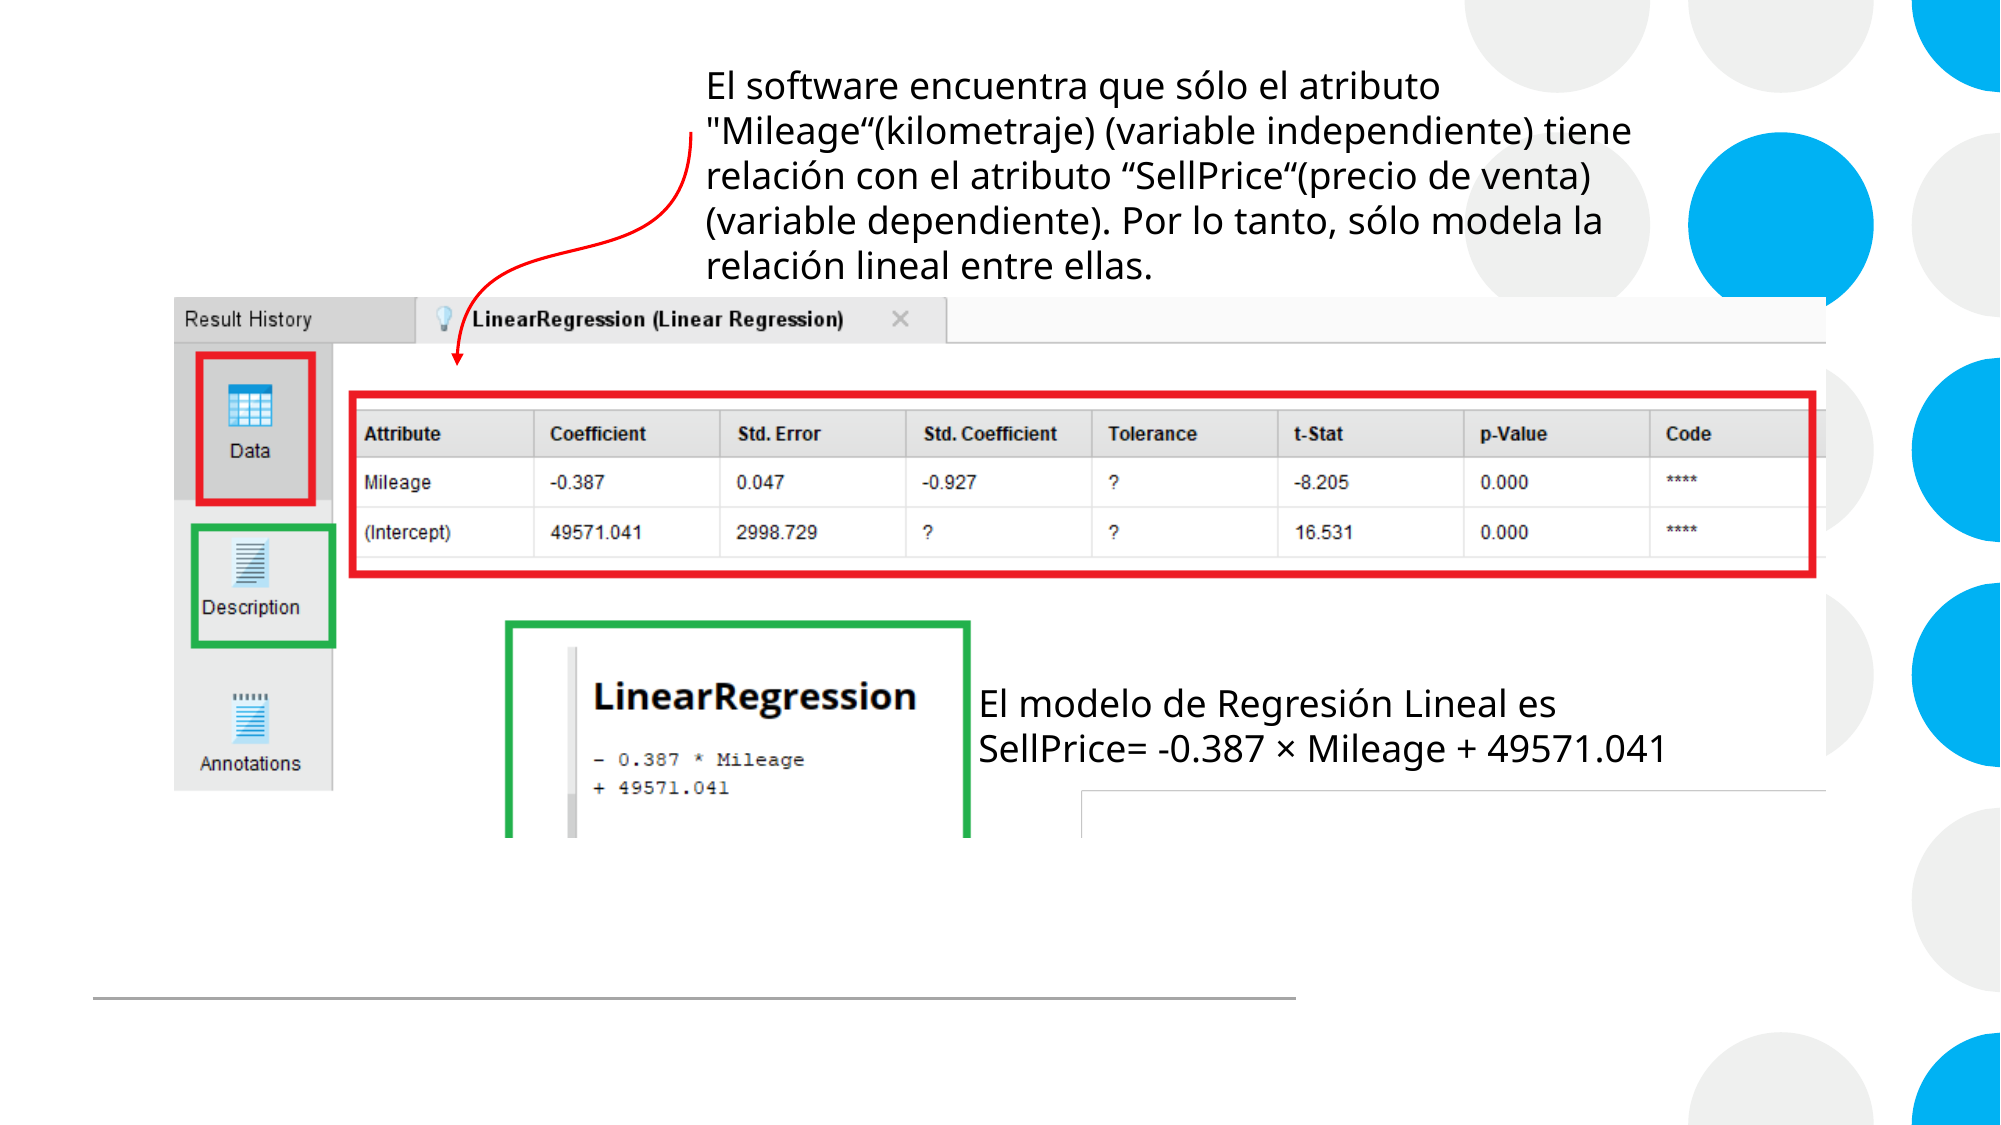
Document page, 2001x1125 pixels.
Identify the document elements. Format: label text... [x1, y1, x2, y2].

text_box El software encuentra que sólo el atributo "Mileage“(kilometraje) (variable independiente) tiene relación con el atributo “SellPrice“(precio de venta) (variable dependiente). Por lo tanto, sólo modela la relación lineal entre ellas. [690, 54, 1691, 295]
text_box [456, 131, 691, 366]
picture [174, 297, 1827, 838]
text_box El modelo de Regresión Lineal es SellPrice= -0.387 × Mileage + 49571.041 [1826, 672, 1964, 778]
